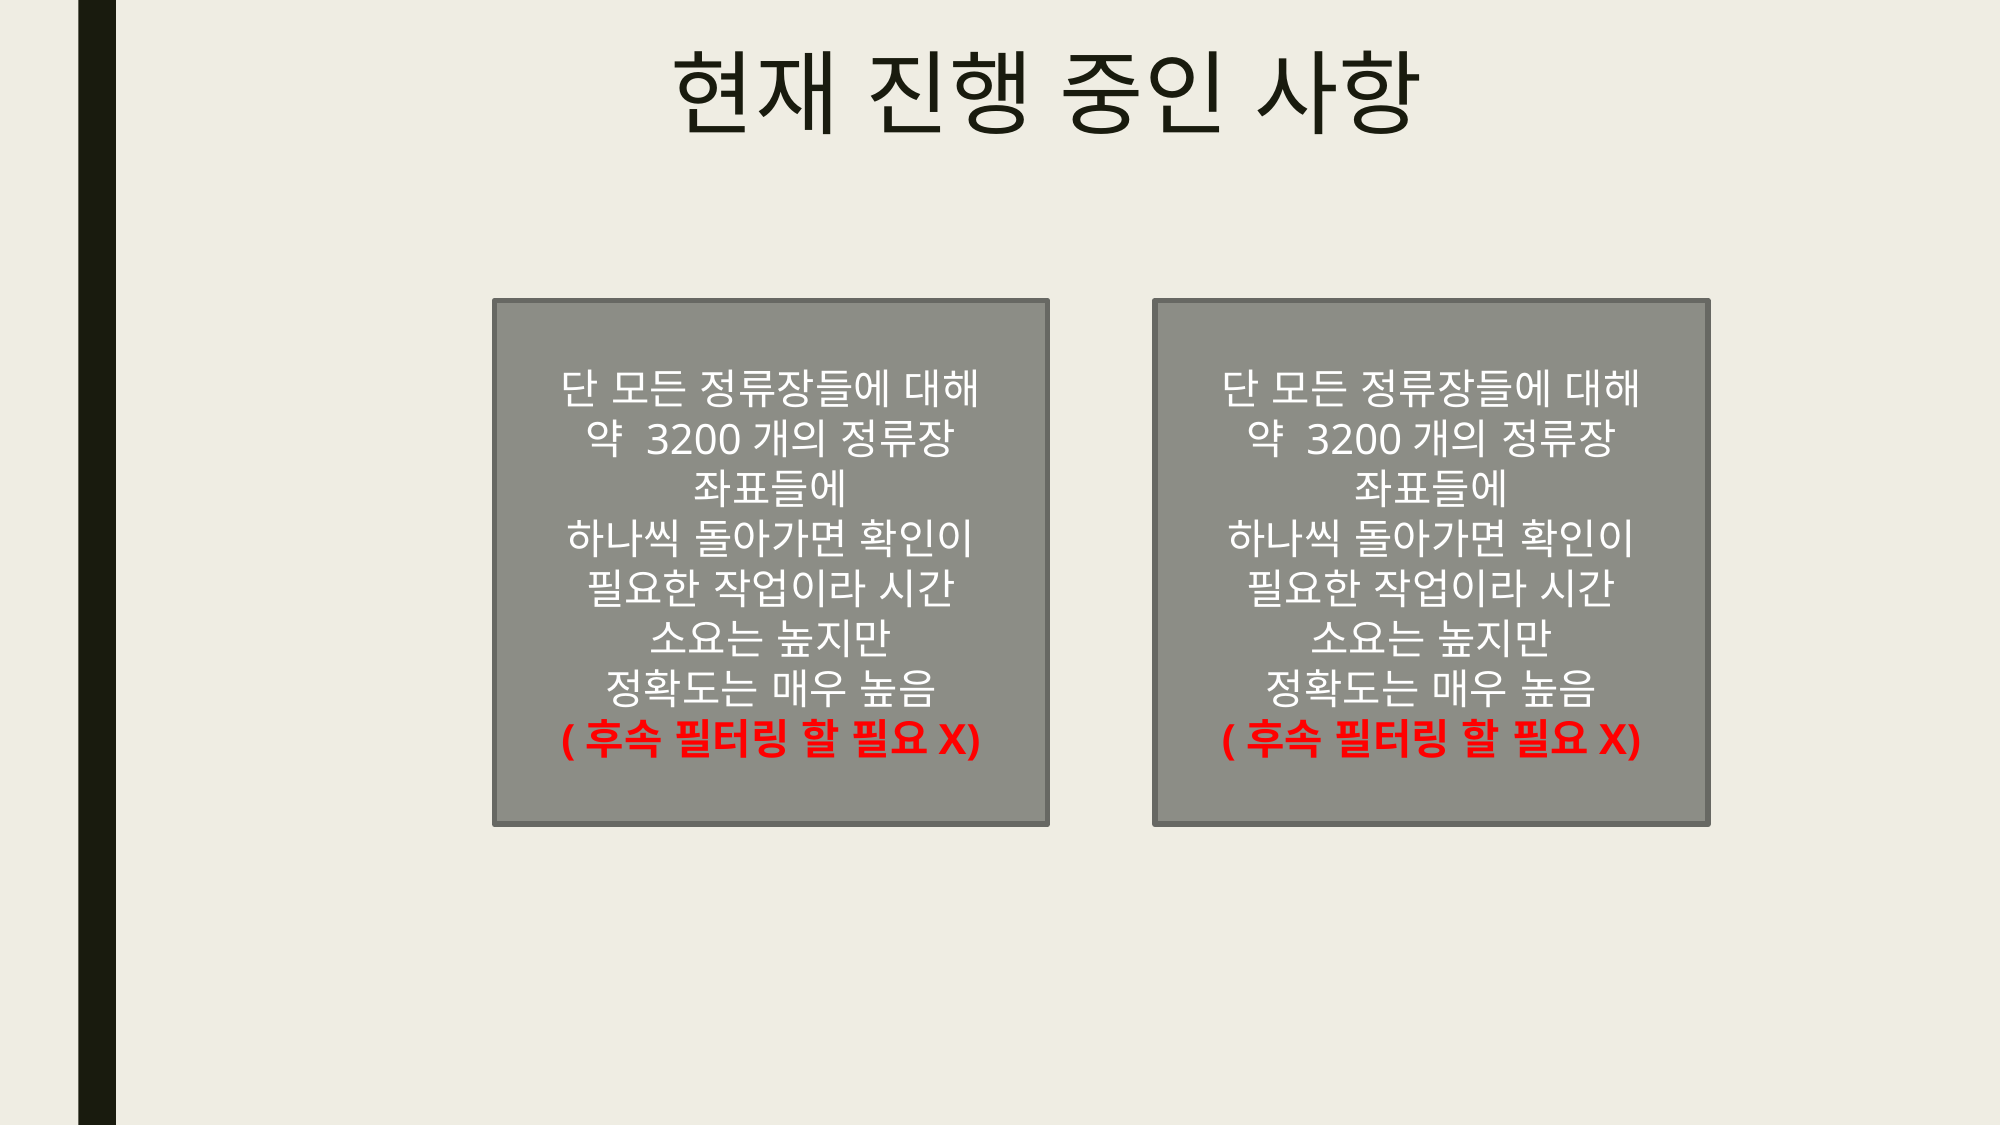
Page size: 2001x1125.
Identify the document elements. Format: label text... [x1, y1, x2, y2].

title 현재 진행 중인 사항 [180, 42, 1915, 202]
text_box 단 모든 정류장들에 대해 약 3200개의 정류장 좌표들에 하나씩 돌아가면 확인이 필요한 작업이라 시간 소요는 높지만 정확도는 매우 높음 (후속 필터링 할 필요X) [1152, 298, 1711, 827]
text_box 단 모든 정류장들에 대해 약 3200개의 정류장 좌표들에 하나씩 돌아가면 확인이 필요한 작업이라 시간 소요는 높지만 정확도는 매우 높음 (후속 필터링 할 필요X) [492, 298, 1050, 827]
